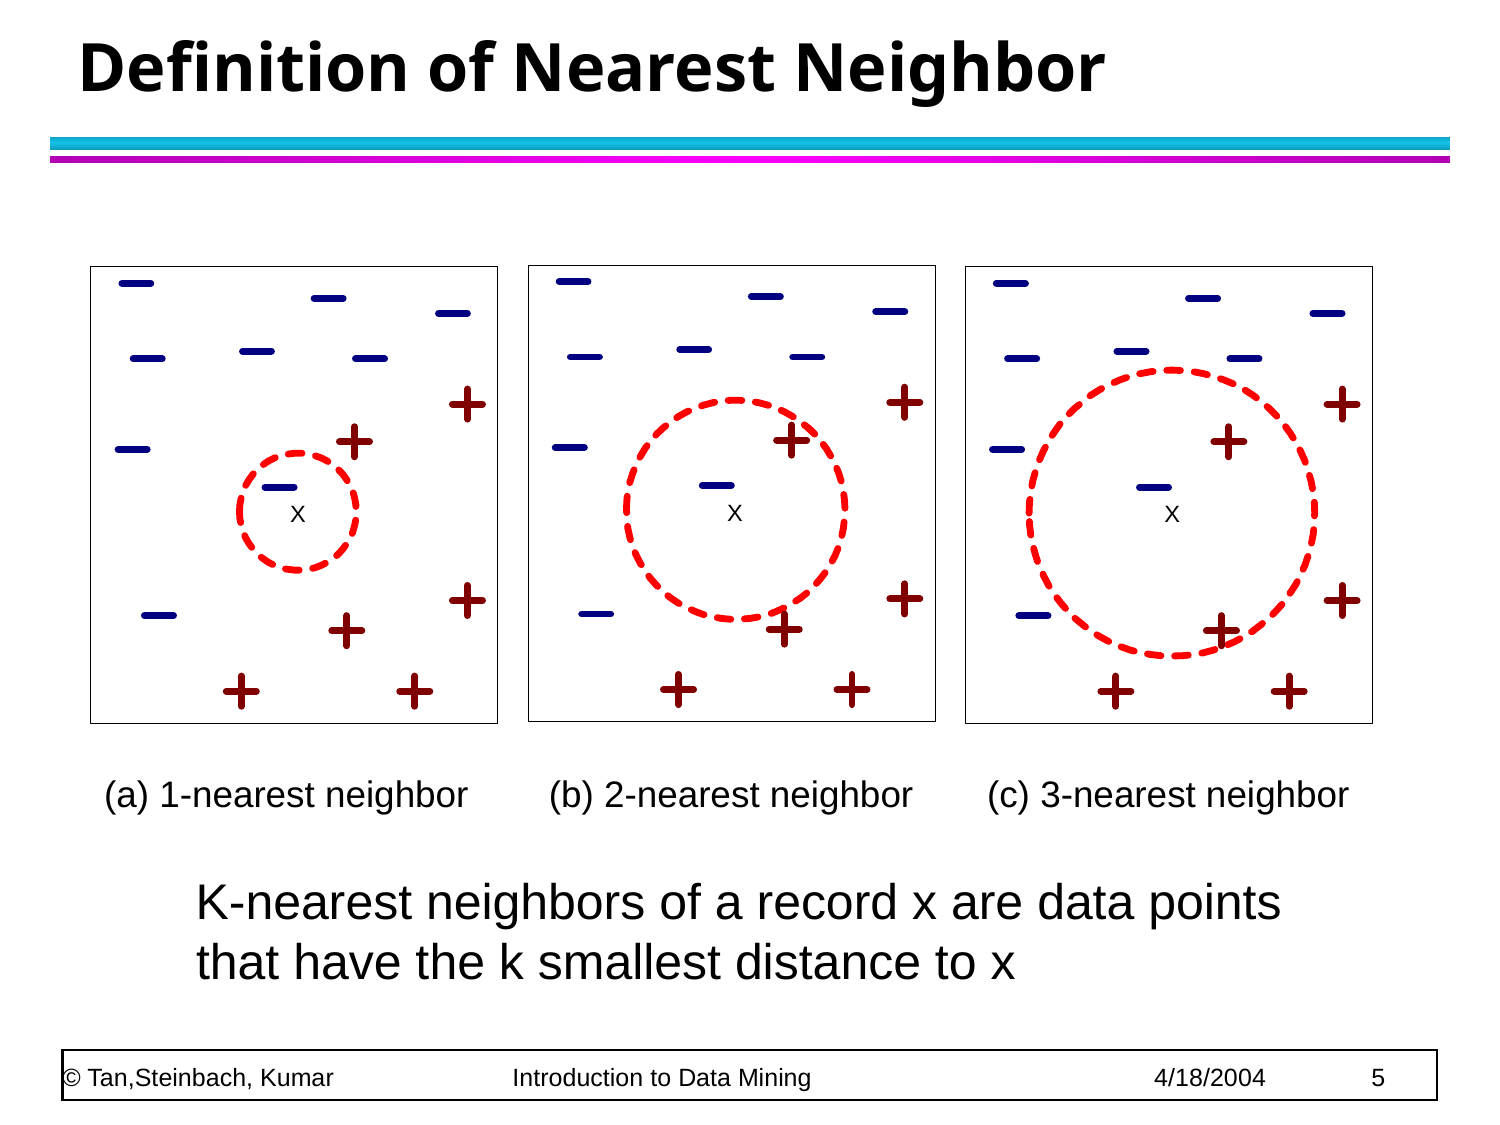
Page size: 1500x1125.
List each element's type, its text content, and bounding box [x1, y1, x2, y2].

text_box K-nearest neighbors of a record x are data points that have the k smallest distance to x [124, 862, 1388, 1013]
title Definition of Nearest Neighbor [62, 24, 1421, 113]
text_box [87, 262, 1376, 860]
